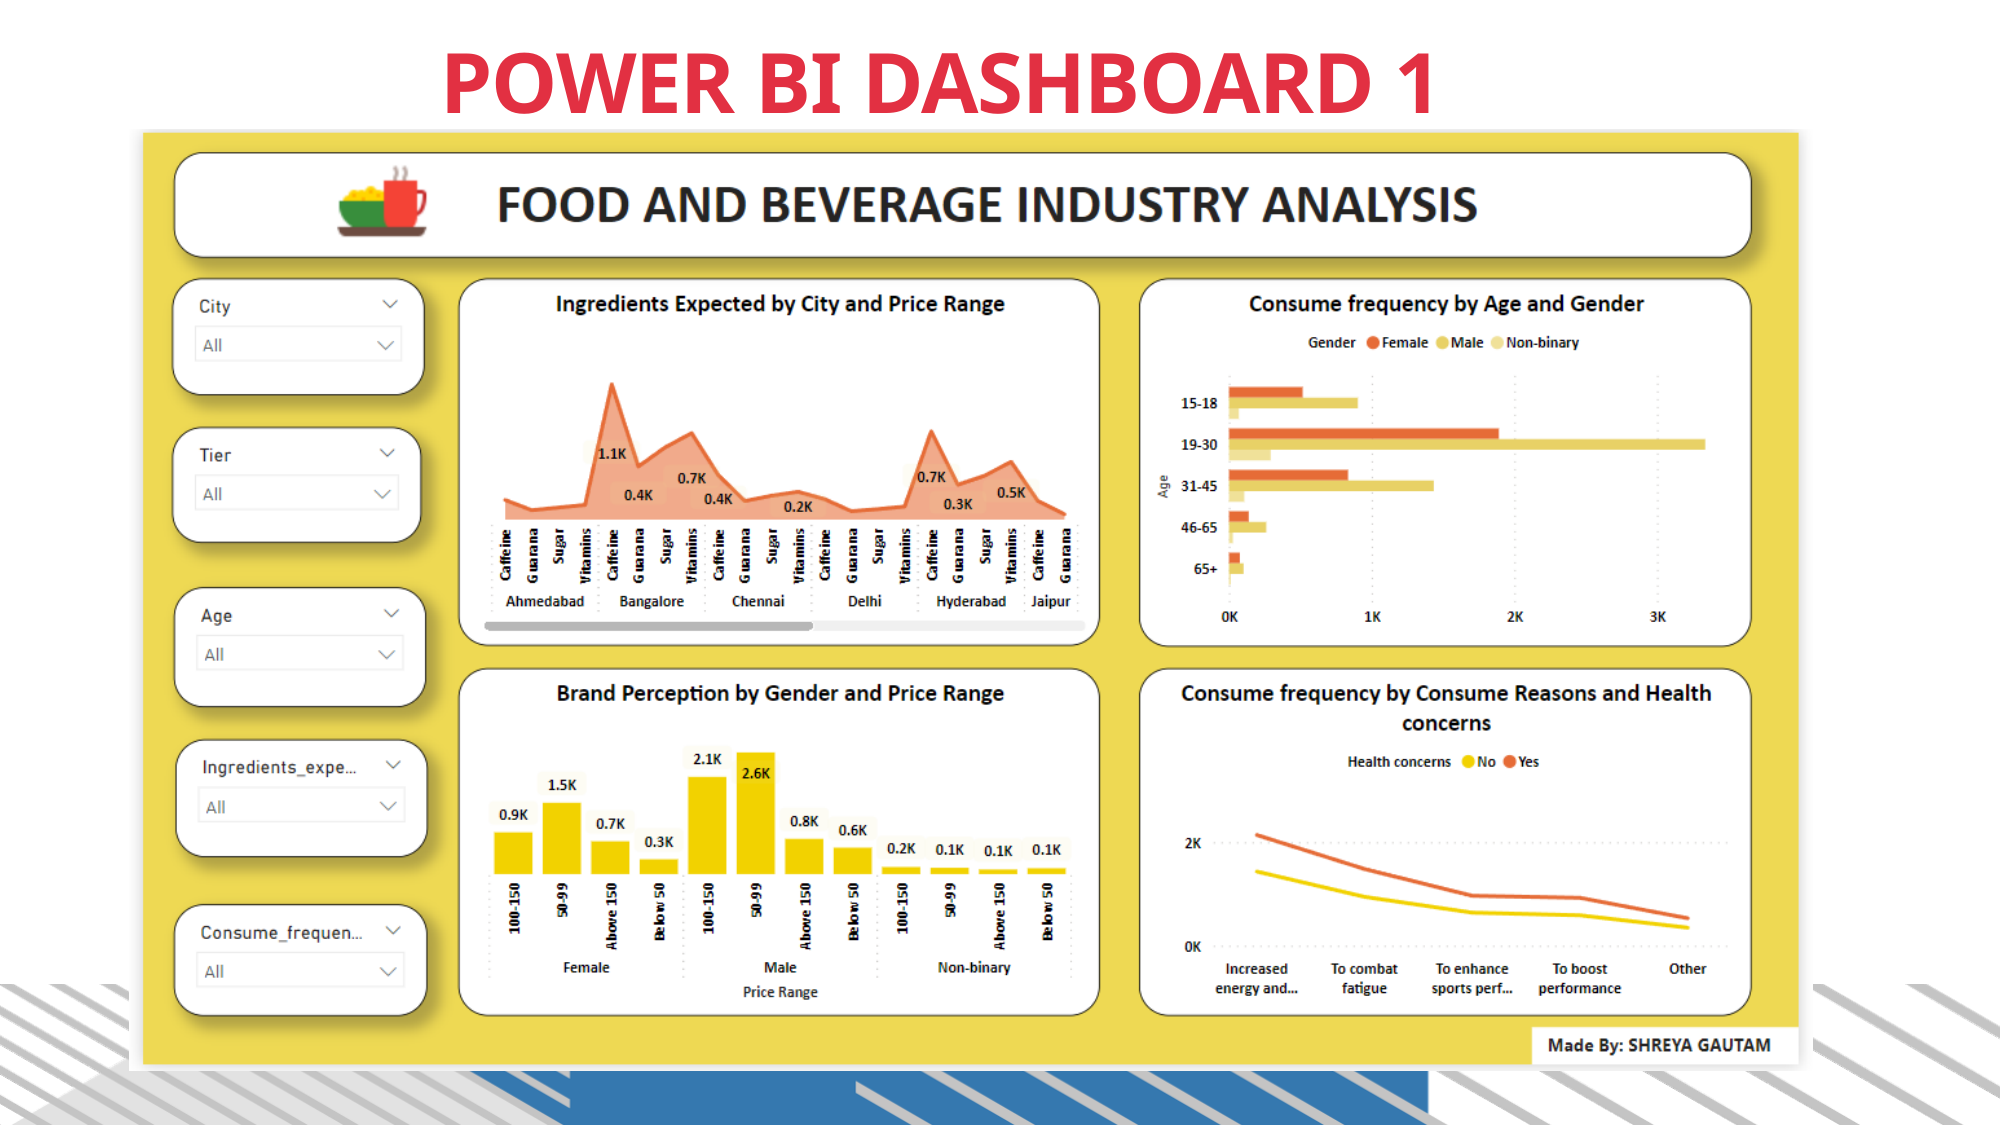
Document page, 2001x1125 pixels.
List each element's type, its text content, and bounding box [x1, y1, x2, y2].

picture [0, 129, 2000, 1125]
title POWER BI DASHBOARD 1 [180, 28, 1681, 129]
